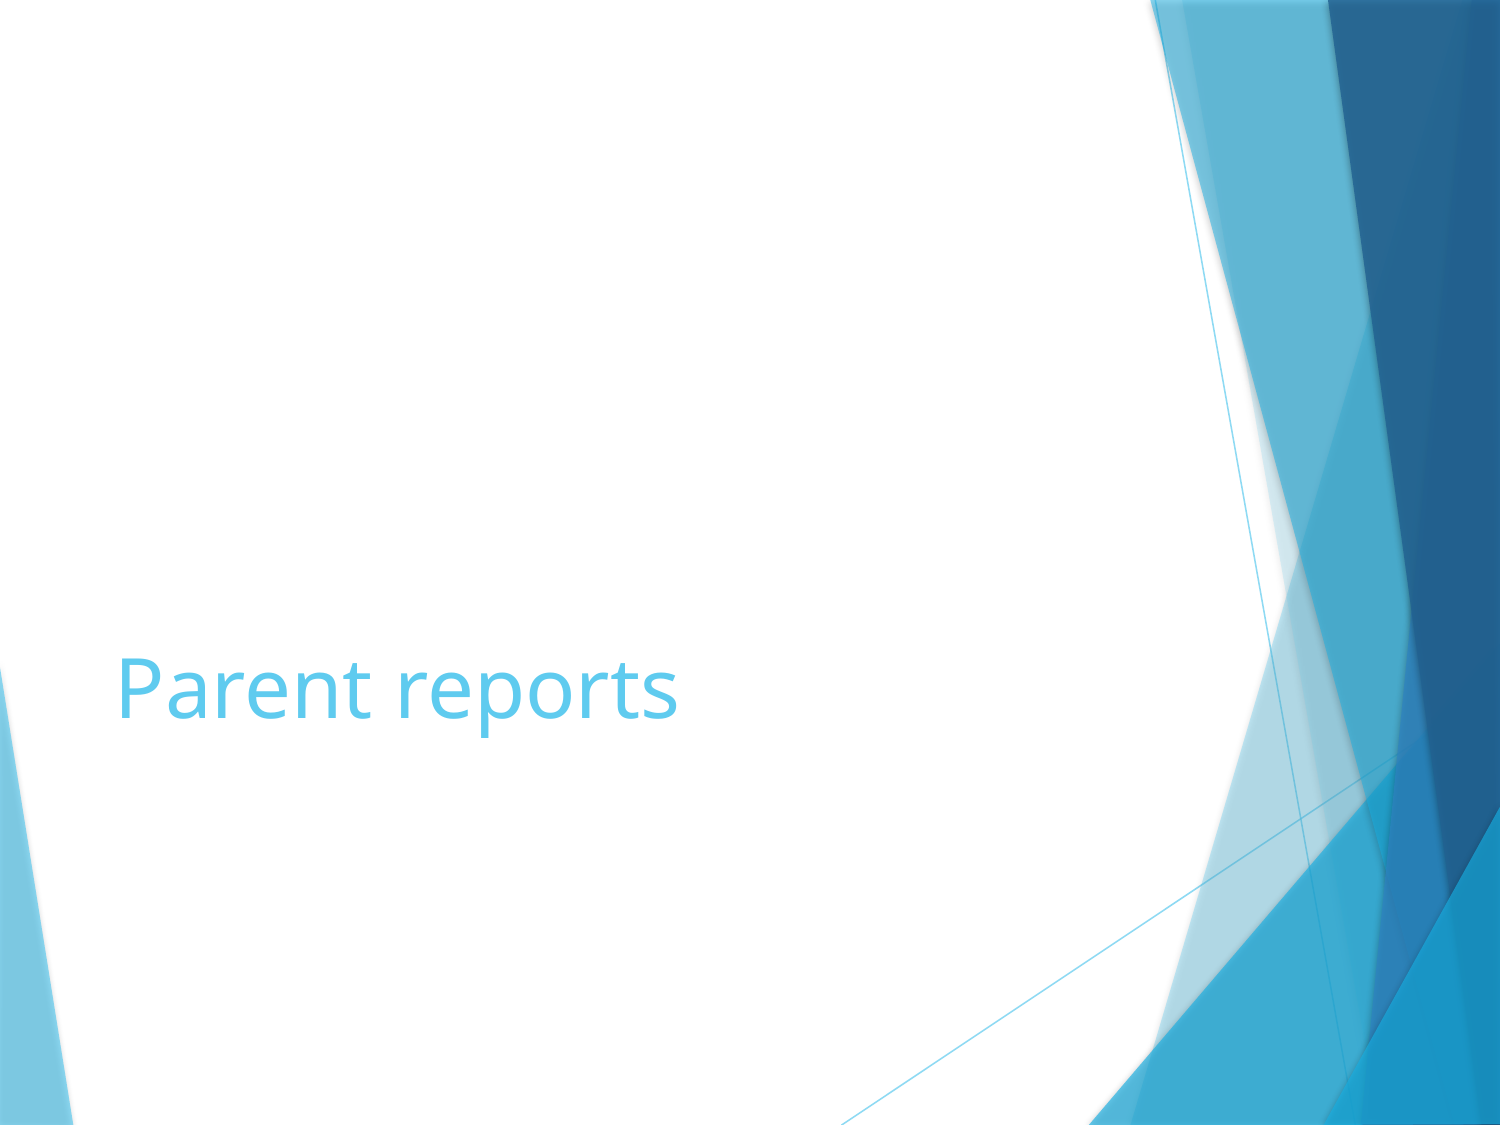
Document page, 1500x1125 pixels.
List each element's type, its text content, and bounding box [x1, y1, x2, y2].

title Parent reports [99, 443, 1142, 743]
